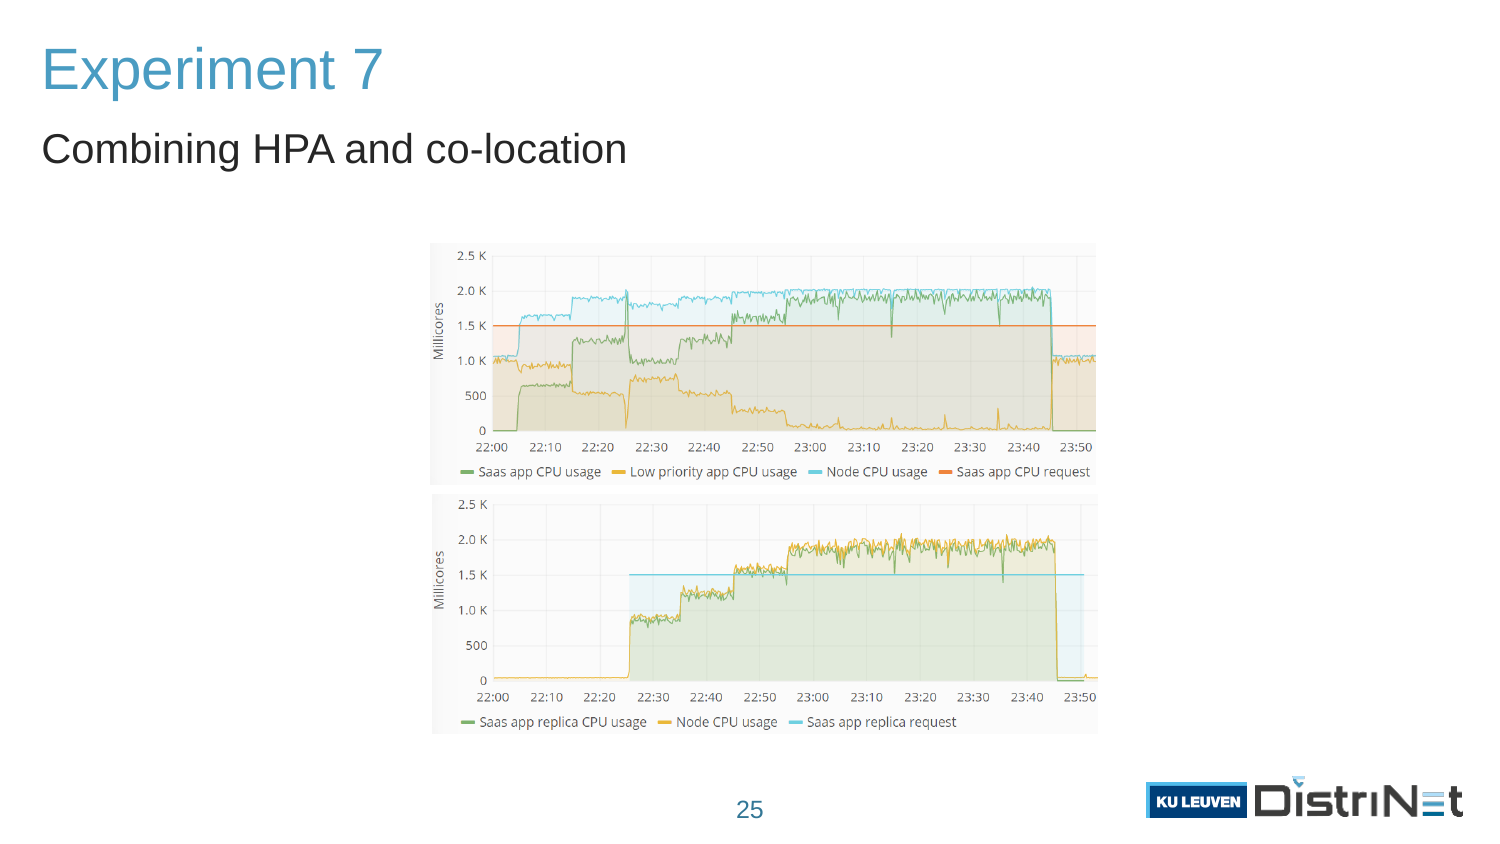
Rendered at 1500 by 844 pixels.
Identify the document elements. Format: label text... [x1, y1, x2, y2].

picture [430, 242, 1096, 485]
picture [1255, 776, 1463, 817]
title Experiment 7 [26, 23, 1463, 94]
list Combining HPA and co-location [26, 94, 1463, 173]
picture [1146, 782, 1247, 818]
slide_number 25 [679, 786, 821, 832]
picture [431, 493, 1098, 734]
